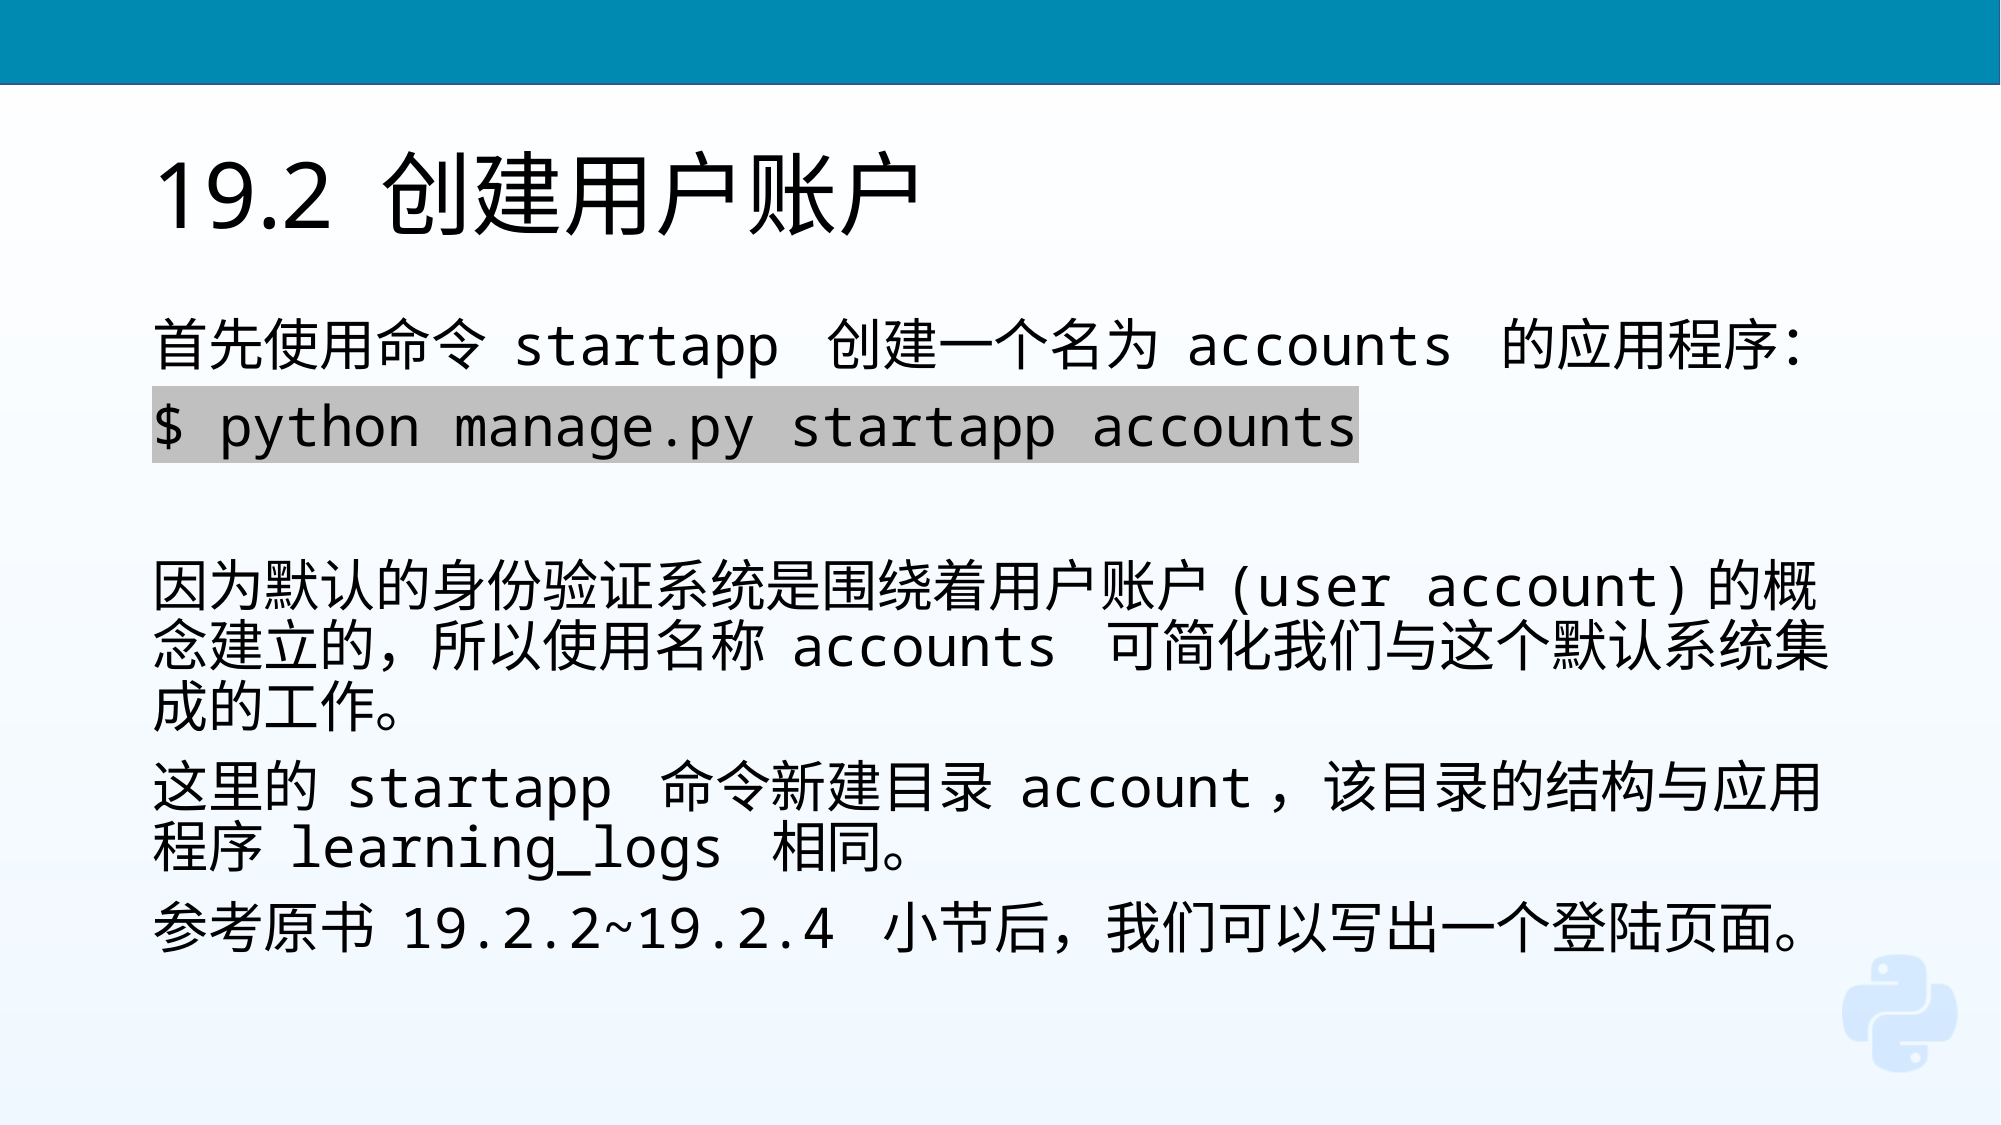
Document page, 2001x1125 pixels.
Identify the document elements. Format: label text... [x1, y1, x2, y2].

title 19.2 创建用户账户 [137, 115, 1863, 282]
picture [1842, 946, 1958, 1081]
list 首先使用命令 startapp 创建一个名为 accounts 的应用程序： $ python manage.py startapp accounts 因为默认的身份验证系统是围绕着用户账户(user account)的概念建立的，所以使用名称 accounts 可简化我们与这个默认系统集成的工作。 这里的 startapp 命令新建目录 account，该目录的结构与应用程序 learning_logs 相同。 参考原书 19.2.2~19.2.4 小节后，我们可以写出一个登陆页面。 [137, 310, 1863, 1024]
